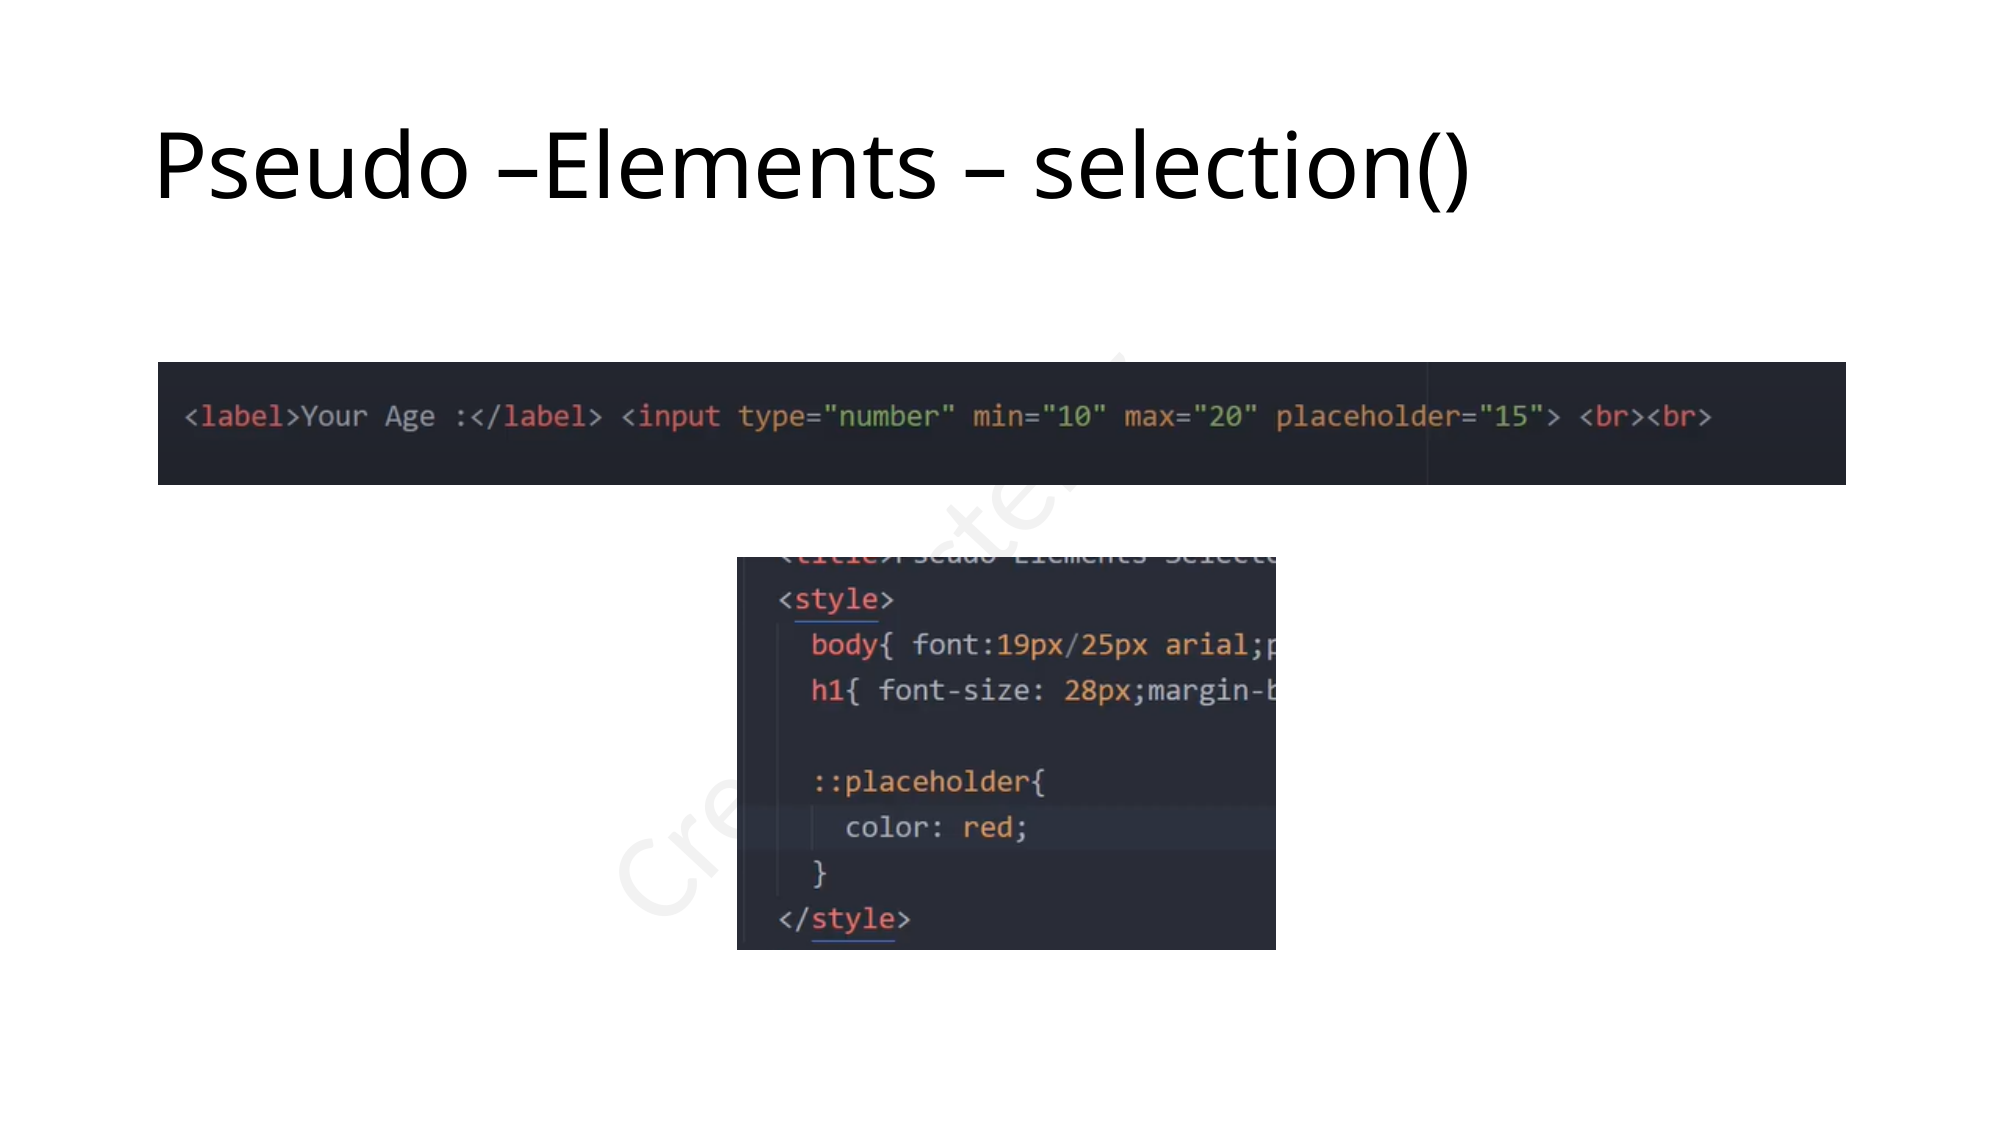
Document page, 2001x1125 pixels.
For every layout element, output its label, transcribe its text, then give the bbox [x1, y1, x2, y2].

picture [158, 362, 1846, 485]
title Pseudo –Elements – selection() [137, 59, 1863, 278]
picture [737, 557, 1276, 950]
